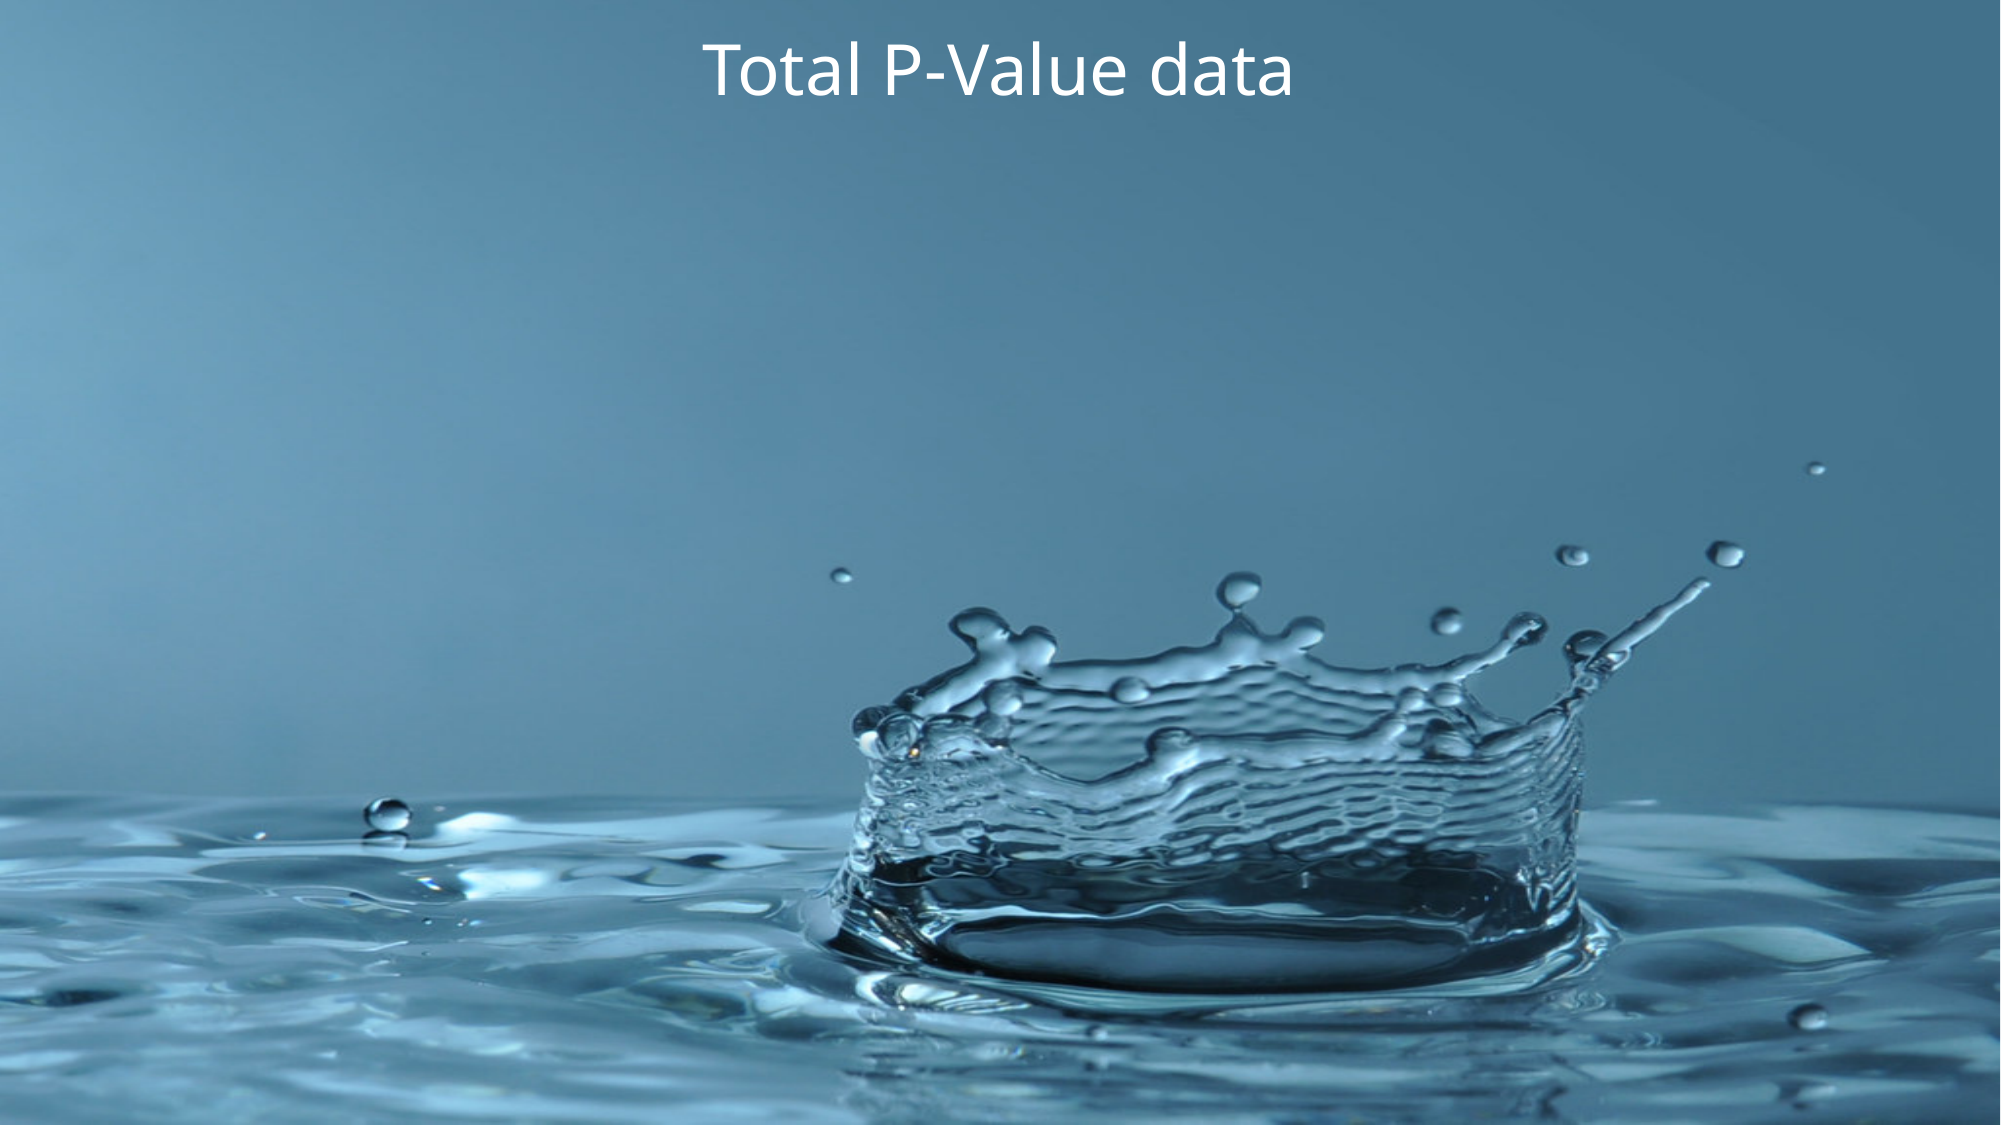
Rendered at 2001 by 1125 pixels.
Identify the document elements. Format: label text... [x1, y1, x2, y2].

title Total P-Value data [137, 26, 1863, 118]
picture [0, 0, 2001, 1125]
